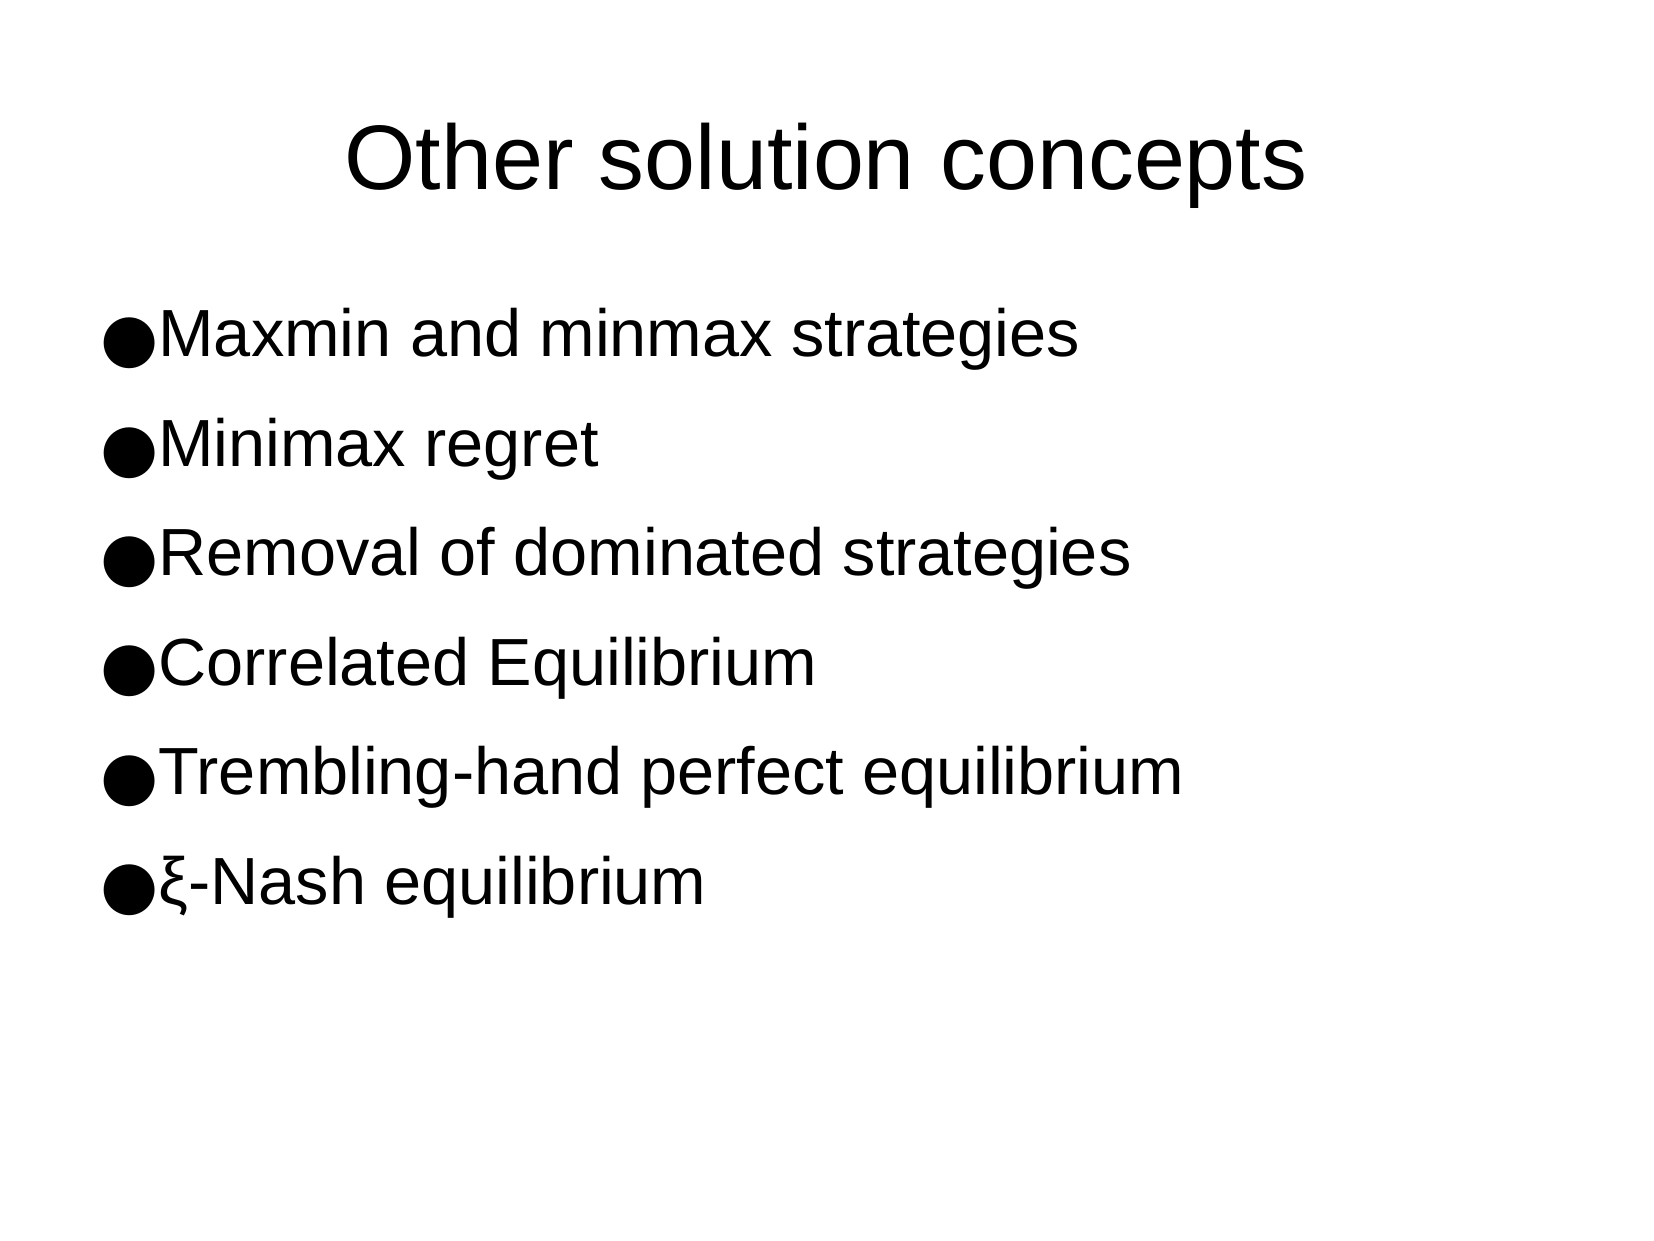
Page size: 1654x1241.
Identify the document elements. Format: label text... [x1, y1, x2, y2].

text_box Other solution concepts [82, 49, 1571, 257]
text_box Maxmin and minmax strategies Minimax regret Removal of dominated strategies Correlated Equilibrium Trembling-hand perfect equilibrium ξ-Nash equilibrium [82, 290, 1571, 1010]
